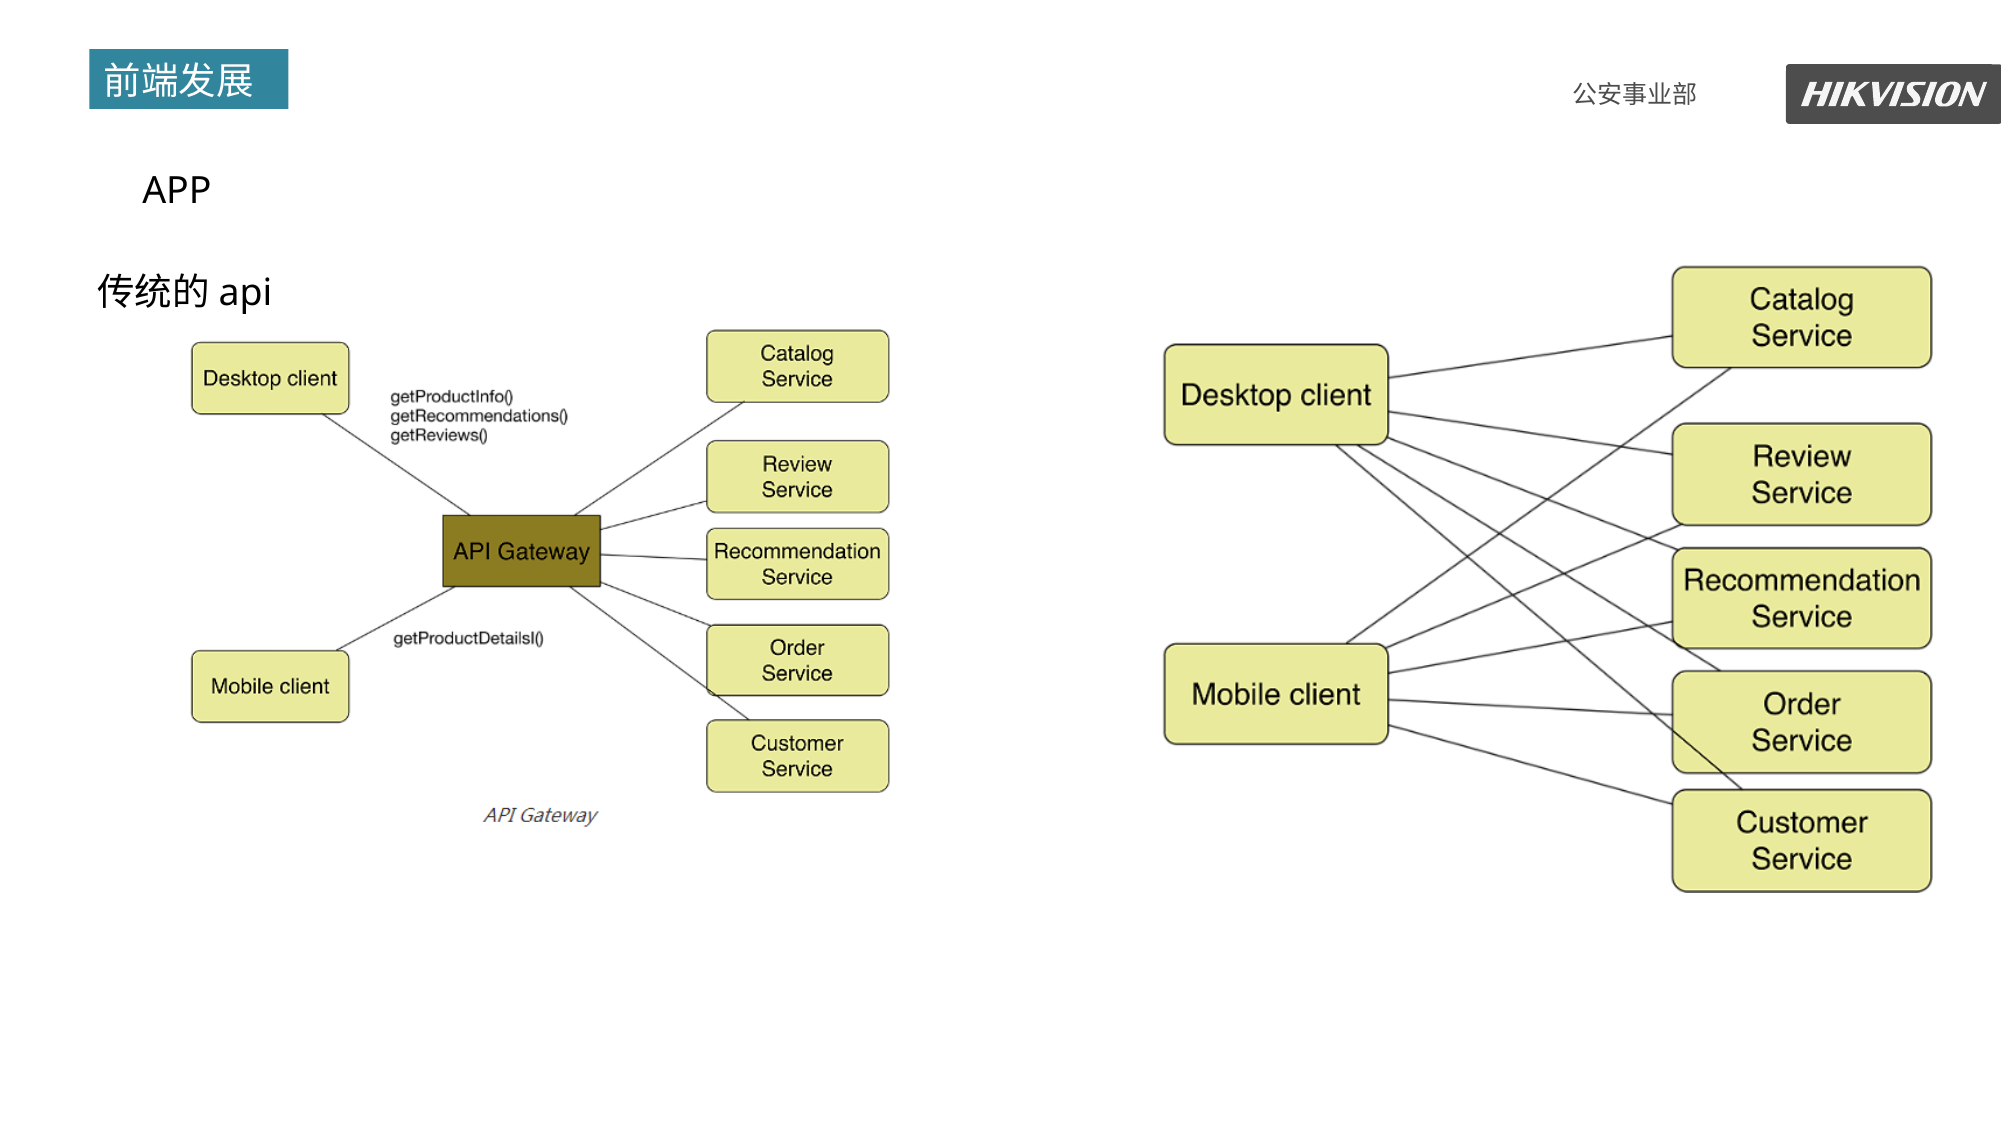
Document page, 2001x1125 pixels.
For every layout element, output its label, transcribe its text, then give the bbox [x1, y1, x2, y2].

text_box APP [127, 158, 227, 219]
picture [1161, 263, 1933, 893]
picture [186, 320, 915, 837]
text_box 传统的api [82, 260, 288, 320]
text_box 前端发展 [89, 49, 289, 109]
